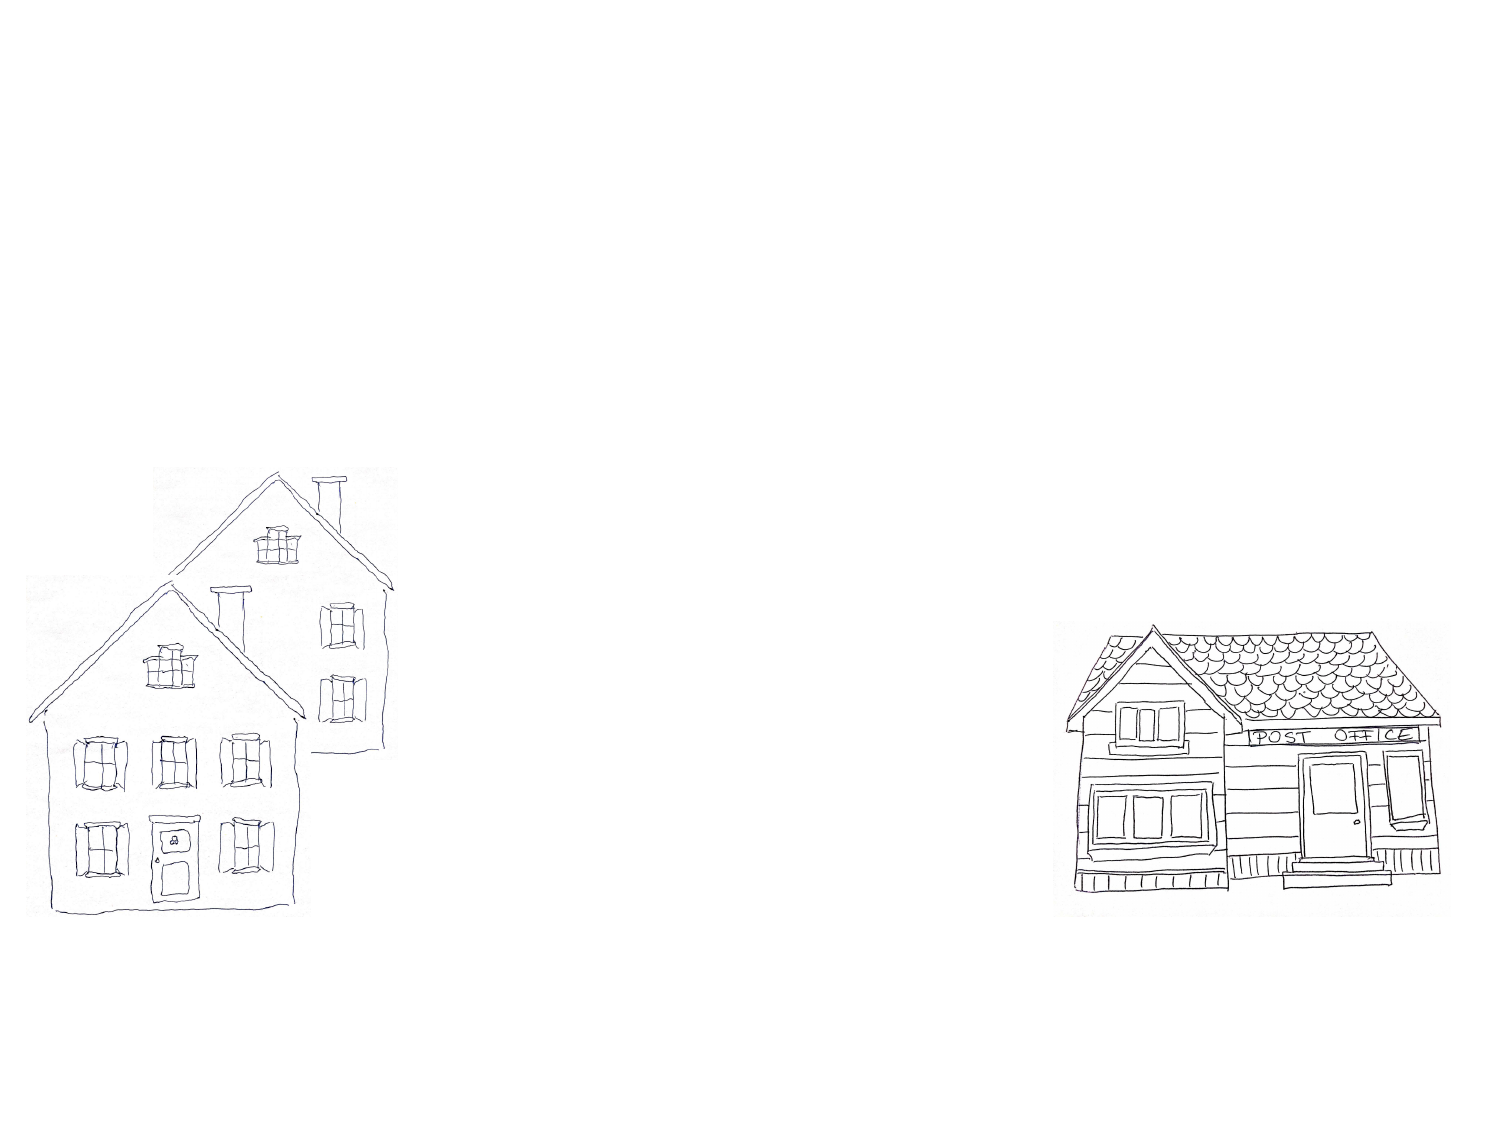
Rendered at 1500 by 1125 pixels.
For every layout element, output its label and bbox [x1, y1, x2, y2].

picture [1053, 621, 1451, 917]
picture [26, 467, 398, 917]
